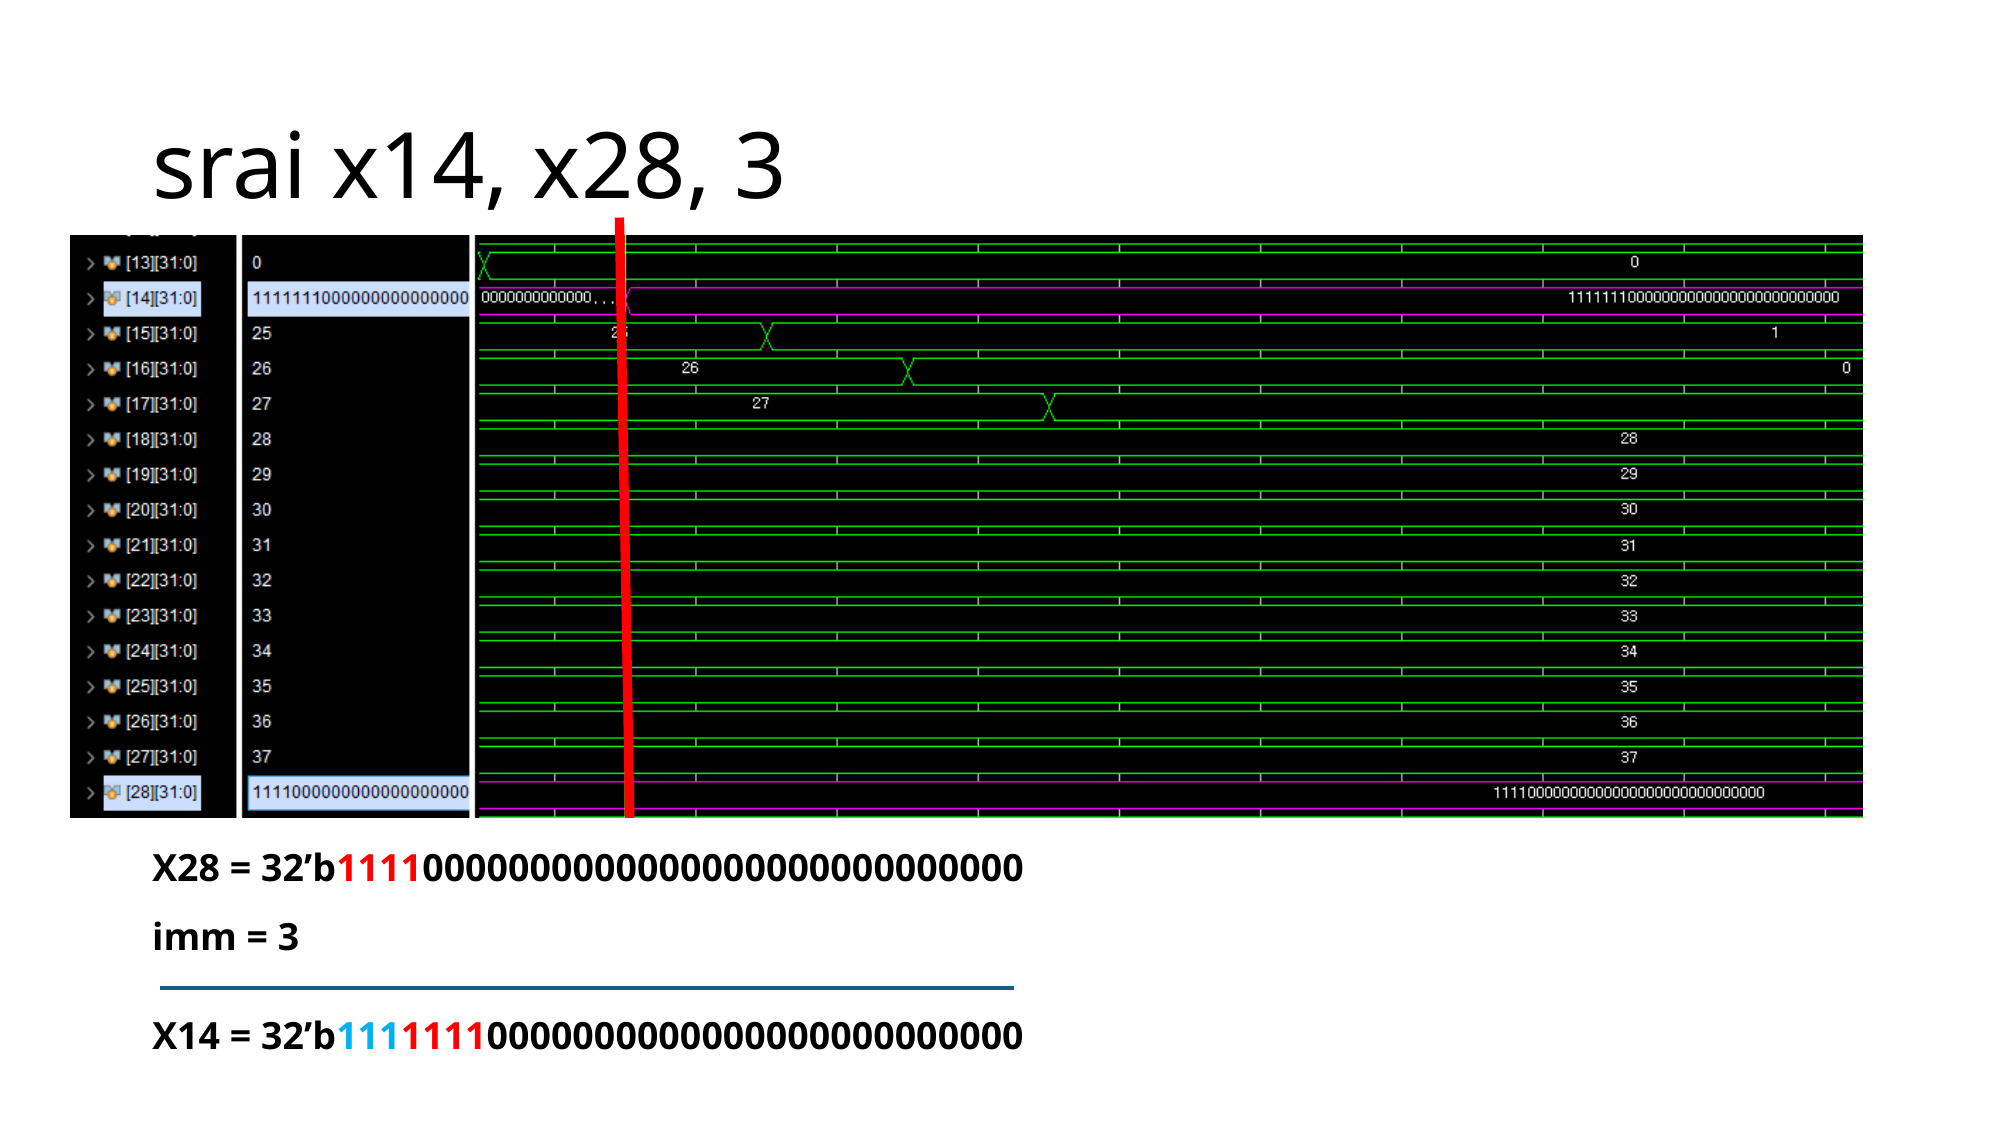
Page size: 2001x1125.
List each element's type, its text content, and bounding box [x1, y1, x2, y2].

text_box imm = 3 [137, 905, 1131, 966]
text_box X28 = 32’b11110000000000000000000000000000 [137, 836, 1196, 897]
title srai x14, x28, 3 [137, 59, 1863, 234]
picture [70, 234, 618, 819]
picture [631, 234, 1863, 819]
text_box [618, 217, 631, 819]
text_box X14 = 32’b11111110000000000000000000000000 [137, 1004, 1196, 1065]
